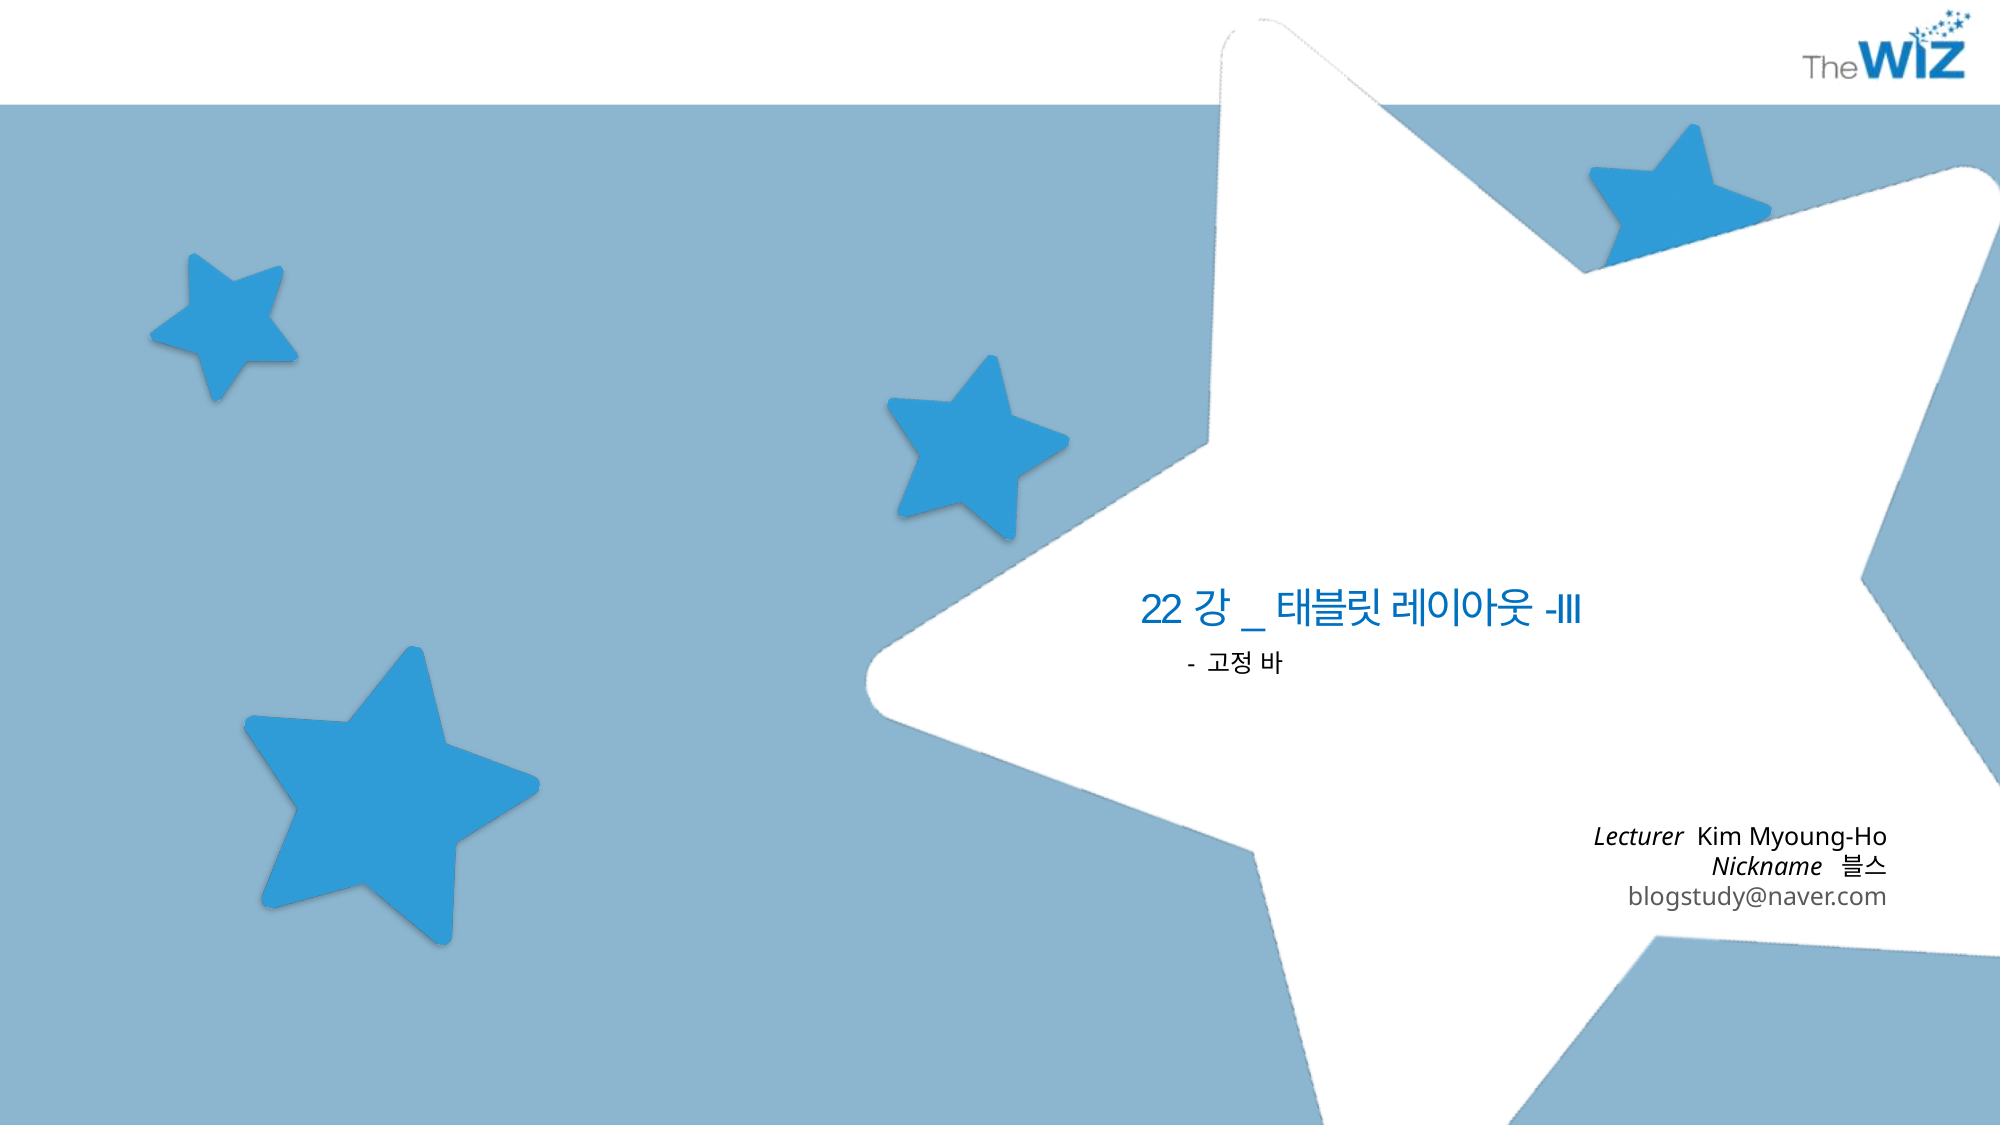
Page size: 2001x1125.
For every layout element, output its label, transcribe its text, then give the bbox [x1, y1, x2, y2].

picture [126, 220, 322, 414]
picture [1916, 0, 2000, 90]
picture [208, 615, 563, 957]
picture [683, 0, 2001, 1125]
text_box 22강_태블릿 레이아웃-III [1125, 574, 1855, 639]
text_box - 고정 바 [1166, 639, 1855, 685]
text_box Lecturer Kim Myoung-Ho Nickname 블스 blogstudy@naver.com [1559, 813, 1903, 919]
